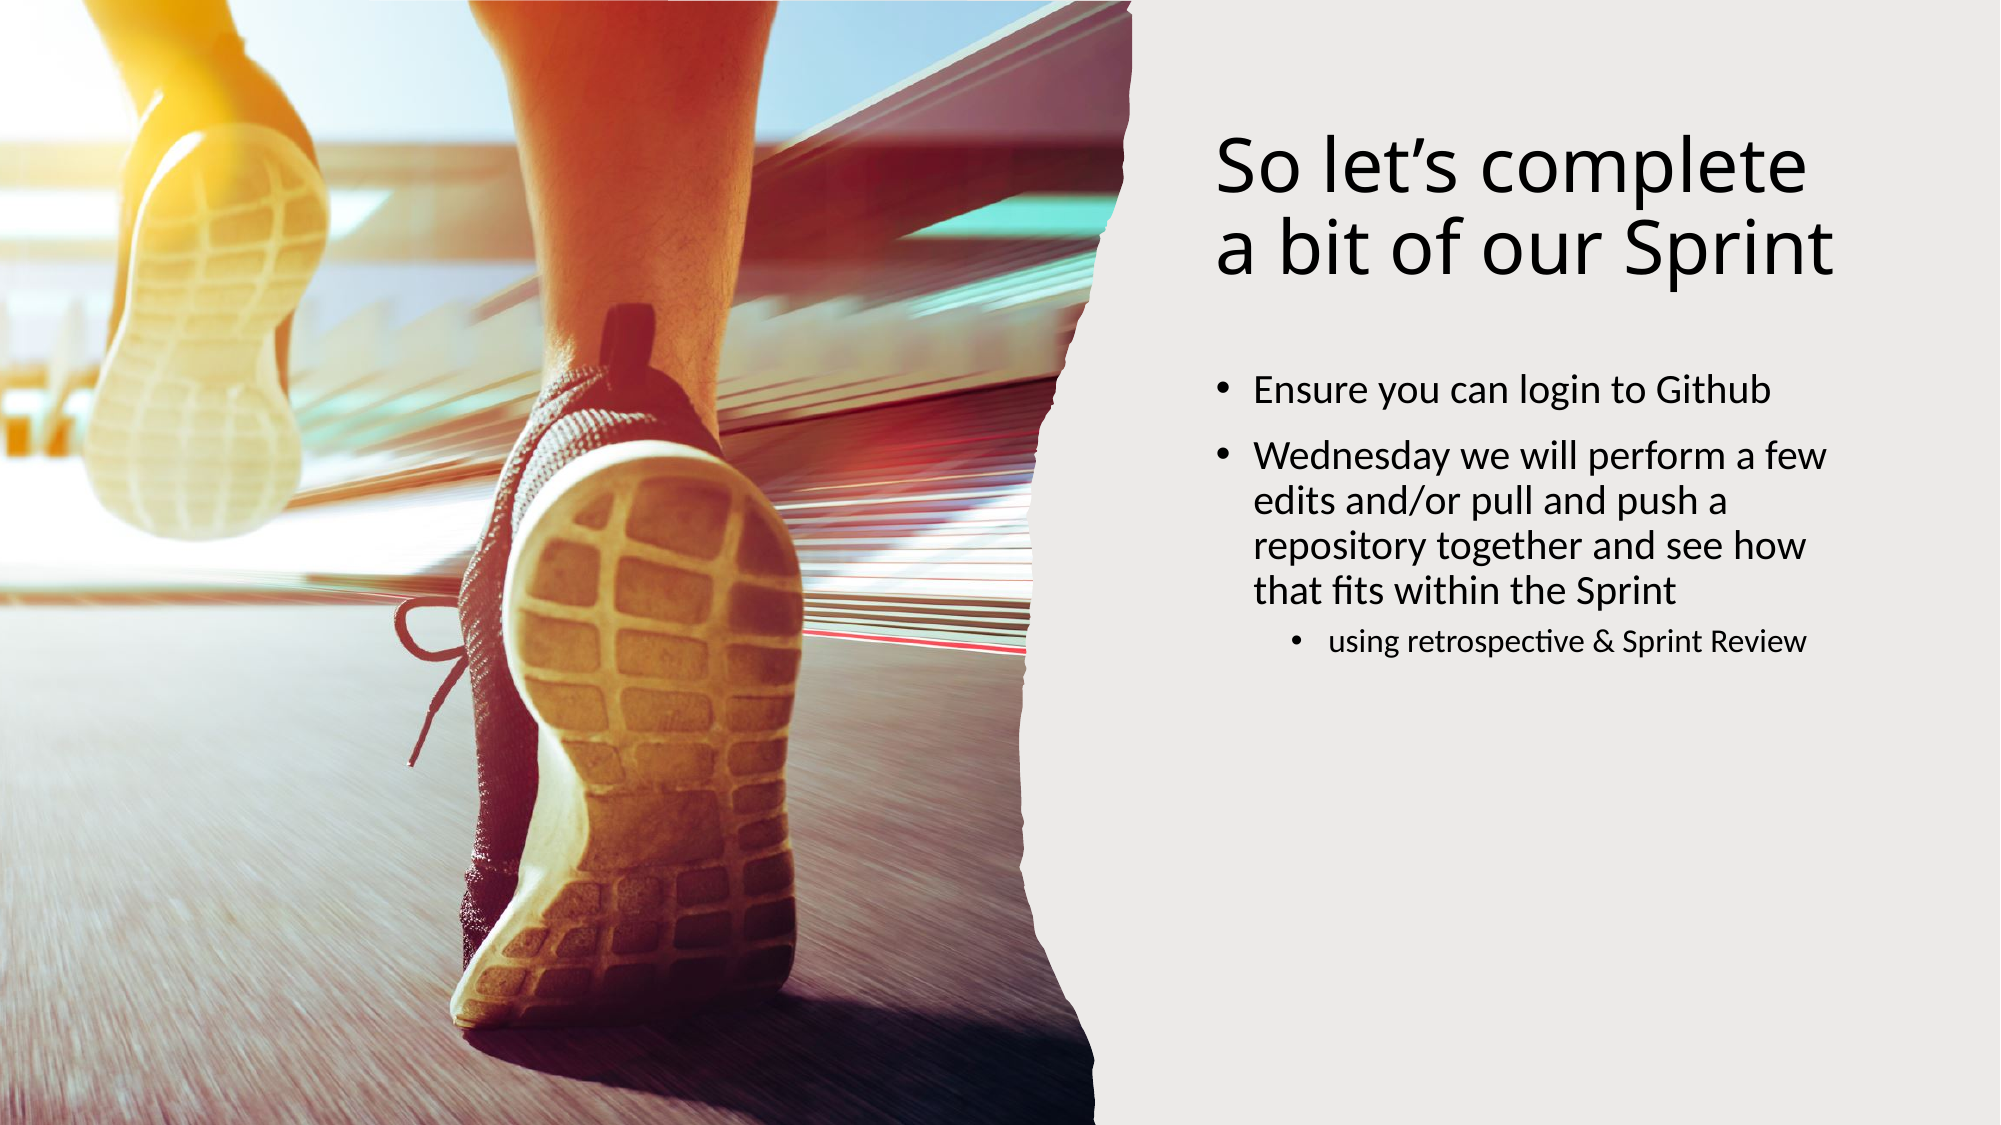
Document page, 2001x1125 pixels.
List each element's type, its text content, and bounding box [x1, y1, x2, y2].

list Ensure you can login to Github Wednesday we will perform a few edits and/or pull and push a repository together and see how that fits within the Sprint using retrospective & Sprint Review [1200, 359, 1880, 1002]
title So let’s complete a bit of our Sprint [1200, 99, 1880, 319]
picture [0, 0, 1133, 1125]
text_box [1133, 0, 2000, 1125]
